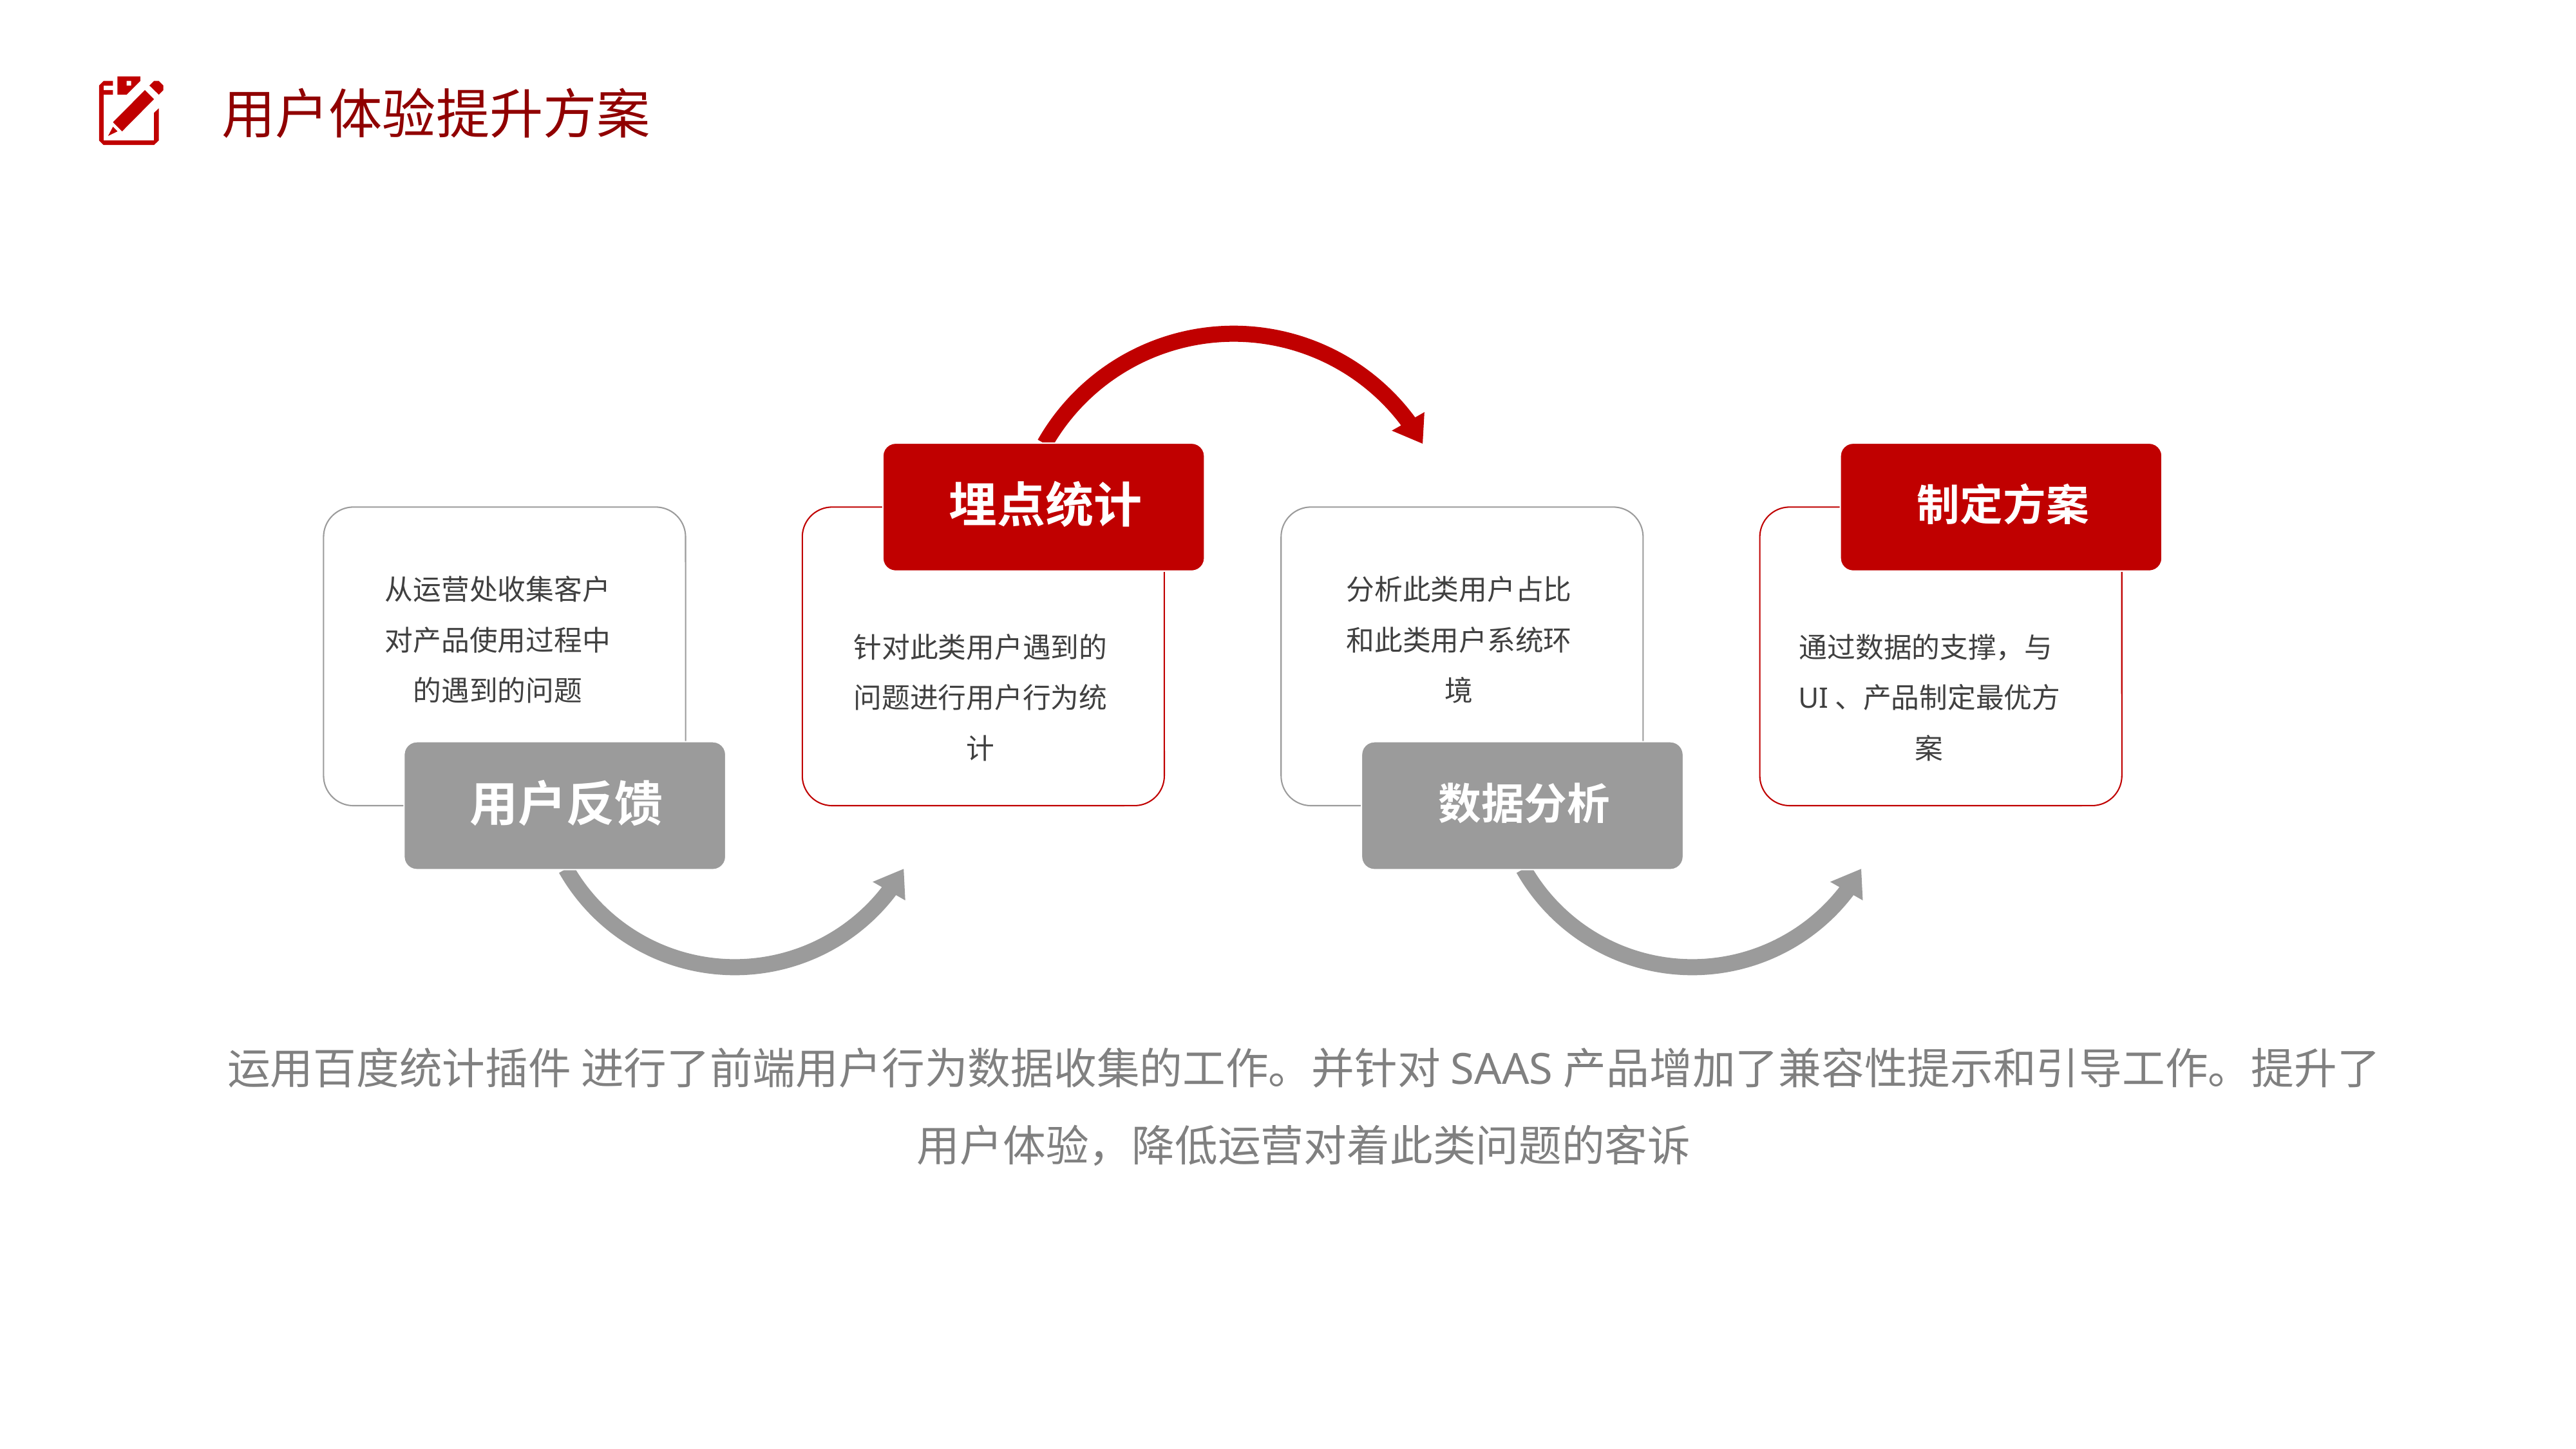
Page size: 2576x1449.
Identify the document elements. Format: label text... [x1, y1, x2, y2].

text_box 用户体验提升方案 [202, 70, 670, 155]
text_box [323, 290, 2163, 1023]
text_box 运用百度统计插件 进行了前端用户行为数据收集的工作。并针对SAAS产品增加了兼容性提示和引导工作。提升了用户体验，降低运营对着此类问题的客诉 [192, 1006, 2416, 1180]
